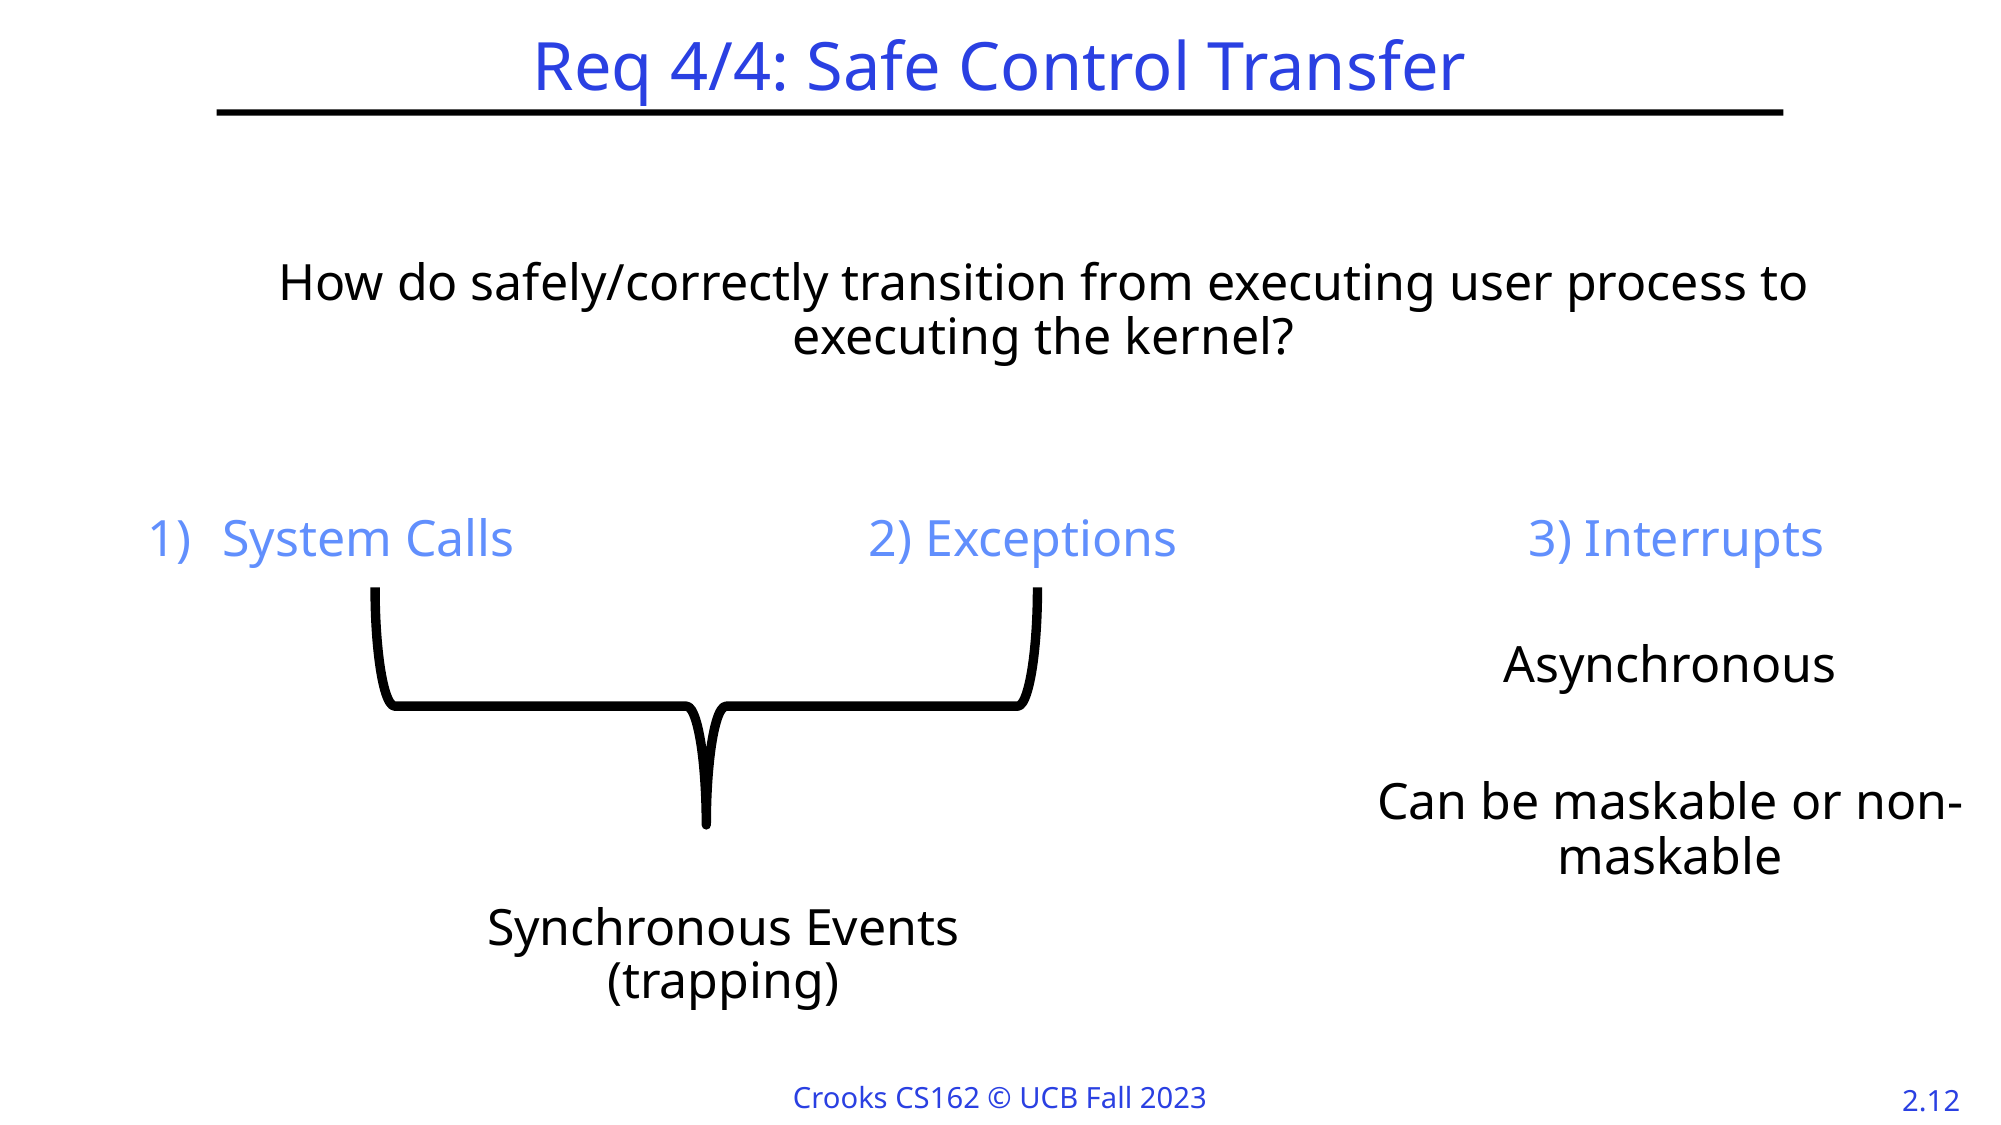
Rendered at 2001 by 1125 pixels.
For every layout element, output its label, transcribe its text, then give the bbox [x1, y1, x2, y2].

text_box Synchronous Events (trapping) [399, 894, 1047, 1032]
text_box How do safely/correctly transition from executing user process to executing the kernel? [200, 249, 1888, 390]
text_box Asynchronous Can be maskable or non-maskable [1346, 631, 1994, 769]
text_box 3) Interrupts [1353, 505, 2000, 643]
title Req 4/4: Safe Control Transfer [0, 24, 2000, 113]
text_box System Calls [0, 505, 688, 646]
text_box [375, 587, 1038, 825]
text_box 2) Exceptions [699, 505, 1347, 643]
